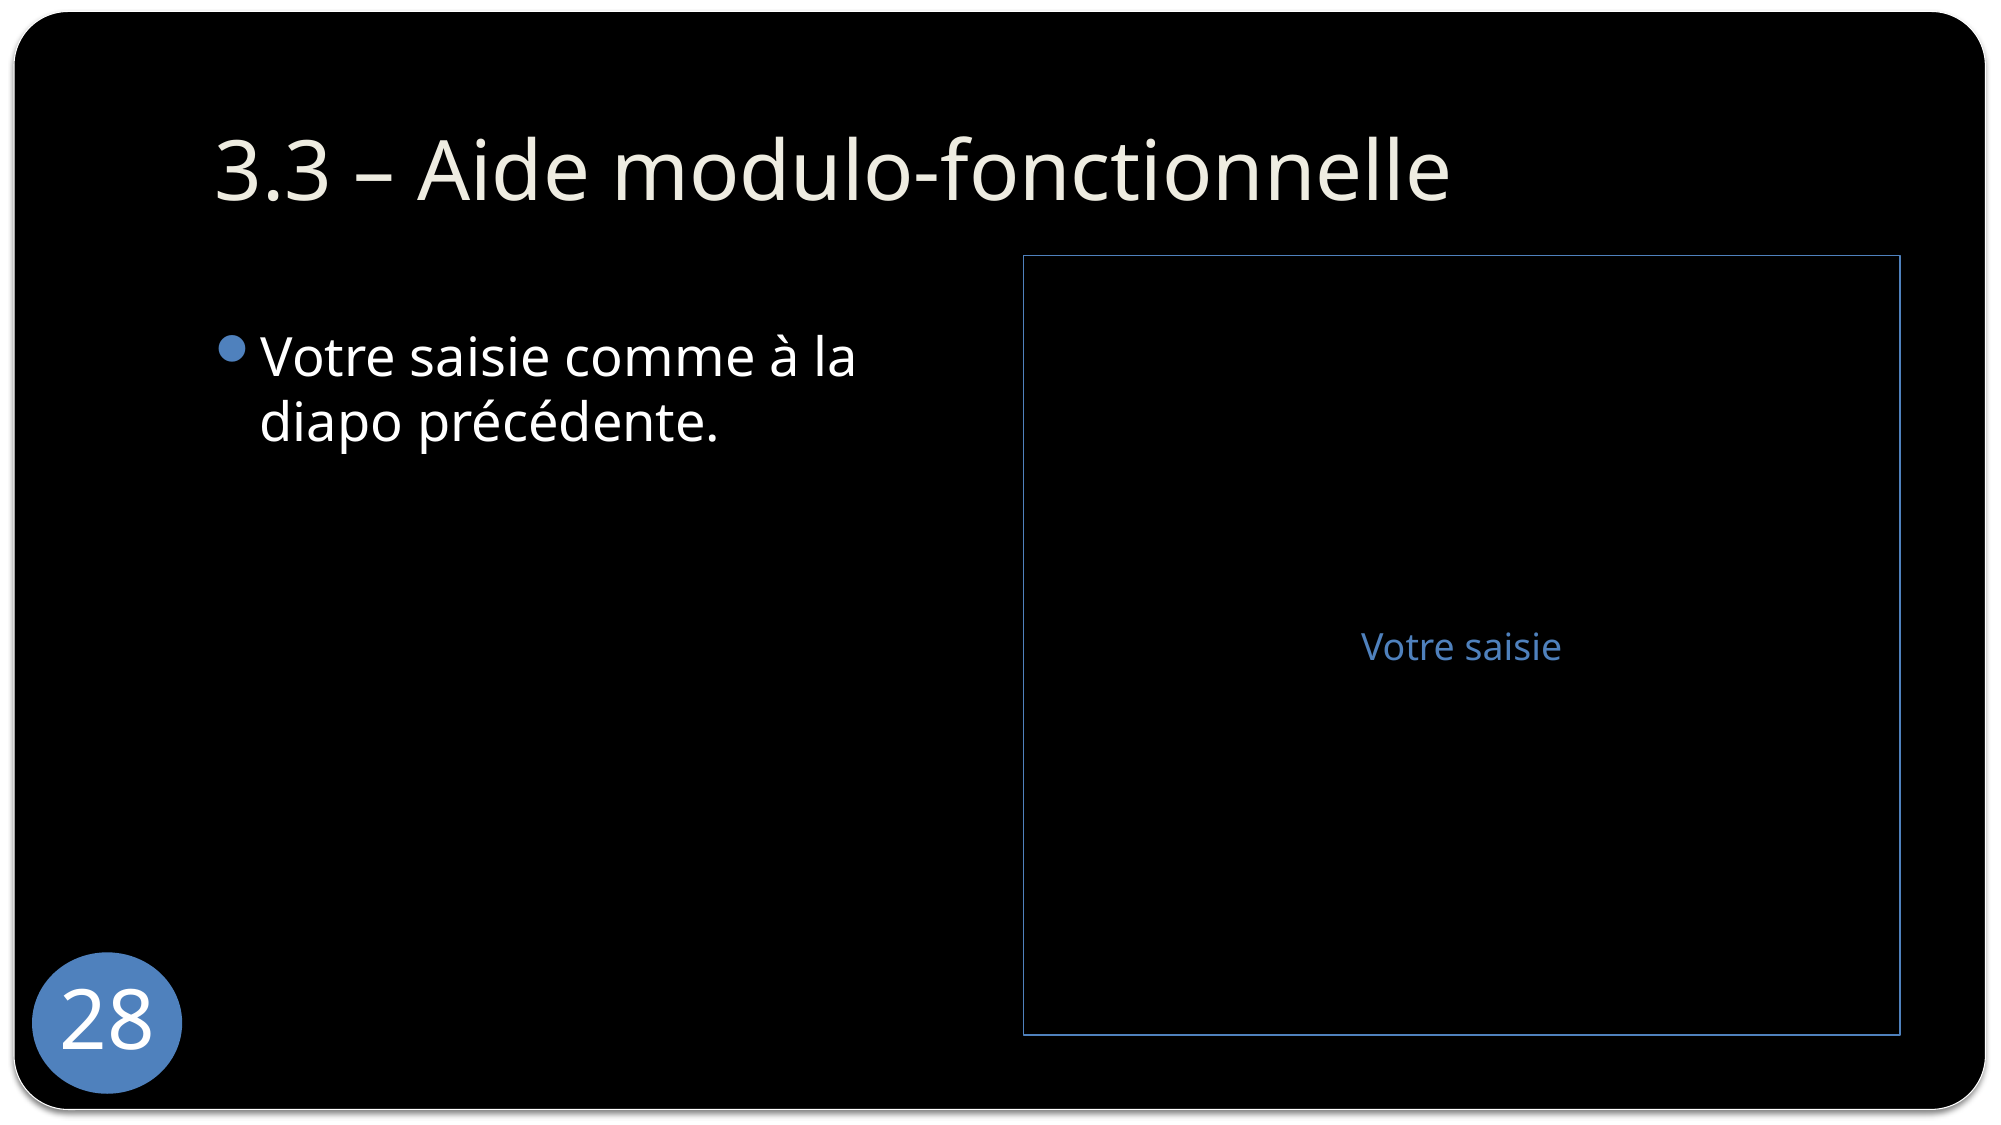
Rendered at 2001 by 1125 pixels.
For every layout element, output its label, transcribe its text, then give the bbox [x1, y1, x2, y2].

slide_number 28 [32, 952, 183, 1094]
text_box Votre saisie [1023, 255, 1900, 1035]
title 3.3 – Aide modulo-fonctionnelle [200, 45, 1900, 233]
list Votre saisie comme à la diapo précédente. [200, 237, 1000, 988]
